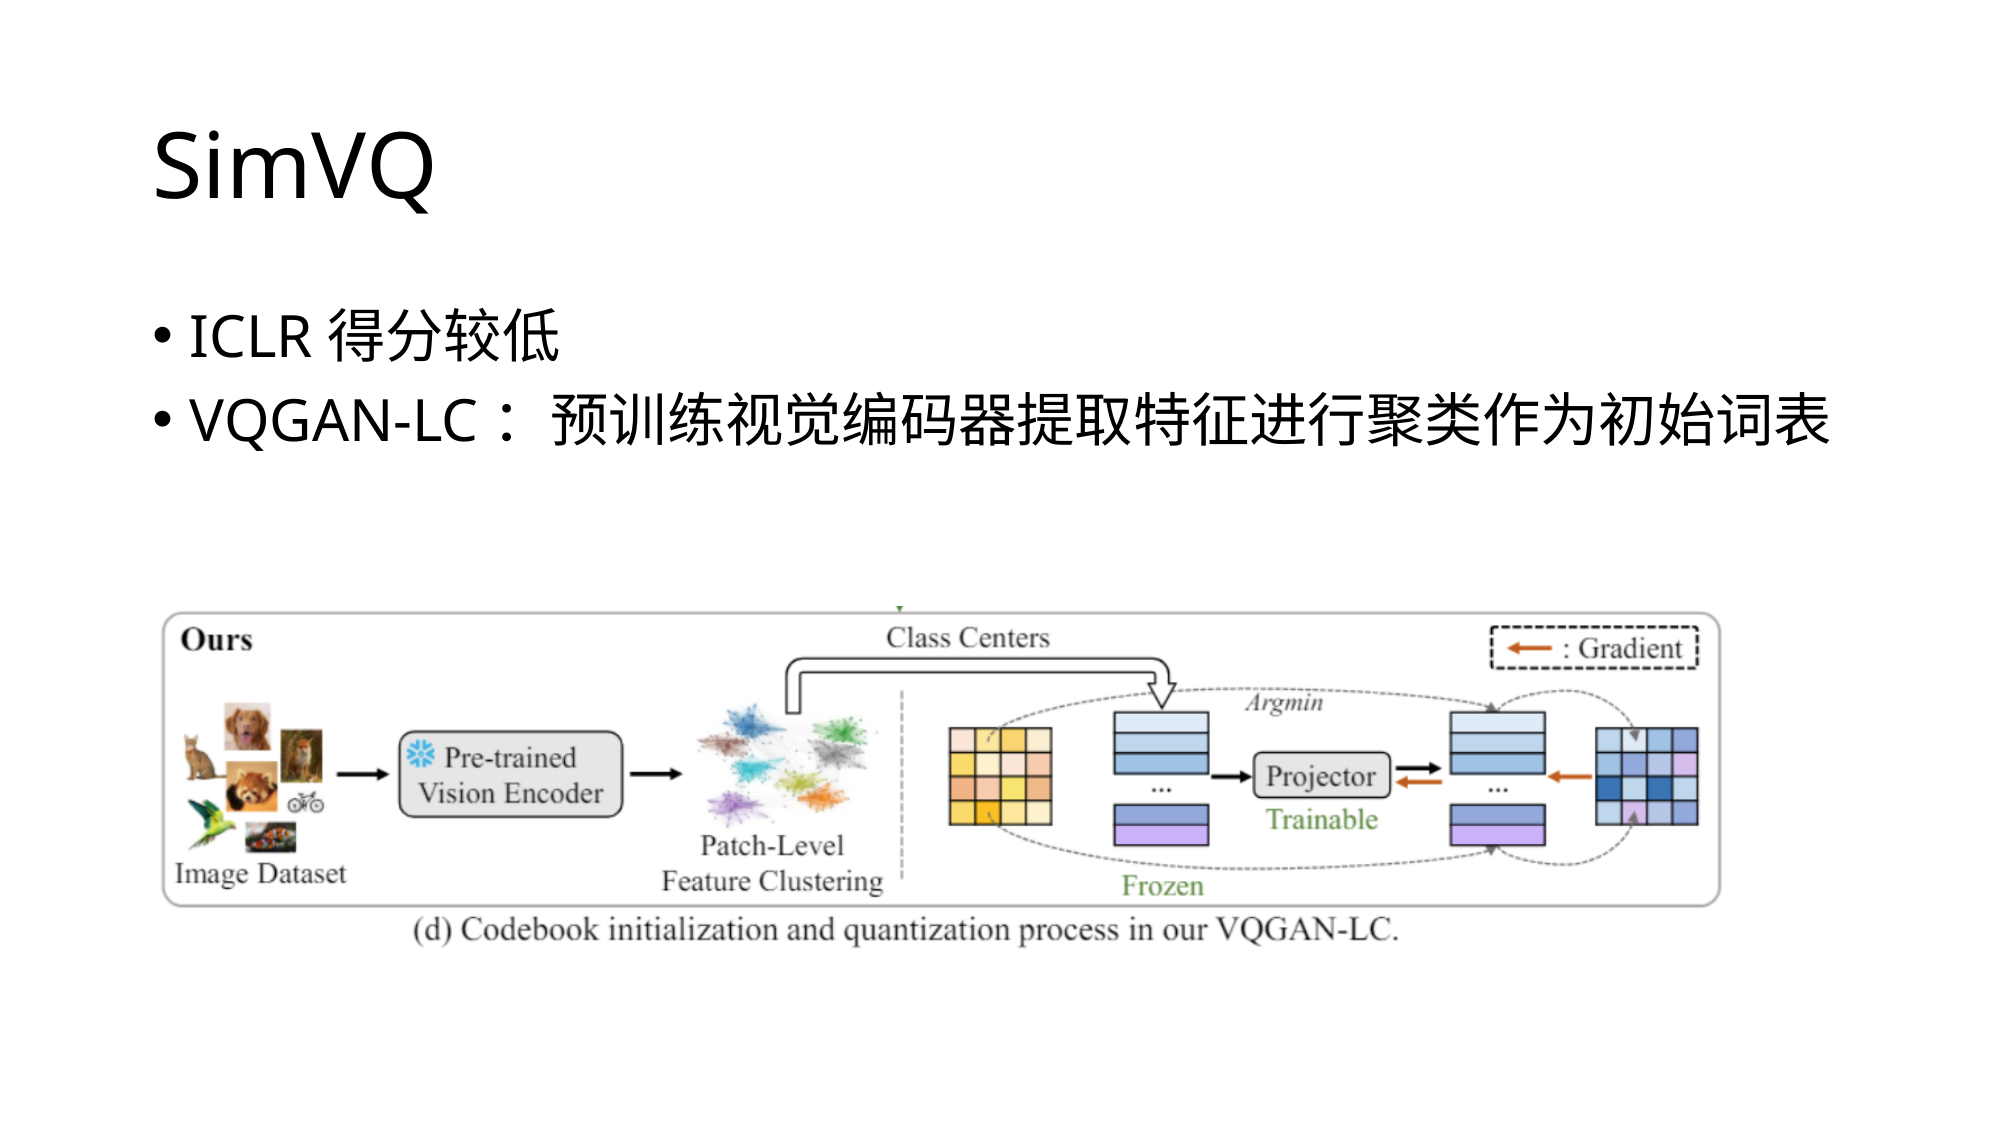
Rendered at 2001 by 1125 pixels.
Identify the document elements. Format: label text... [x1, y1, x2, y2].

list ICLR得分较低 VQGAN-LC：预训练视觉编码器提取特征进行聚类作为初始词表 [137, 299, 1863, 525]
picture [137, 605, 1751, 953]
title SimVQ [137, 59, 1863, 278]
